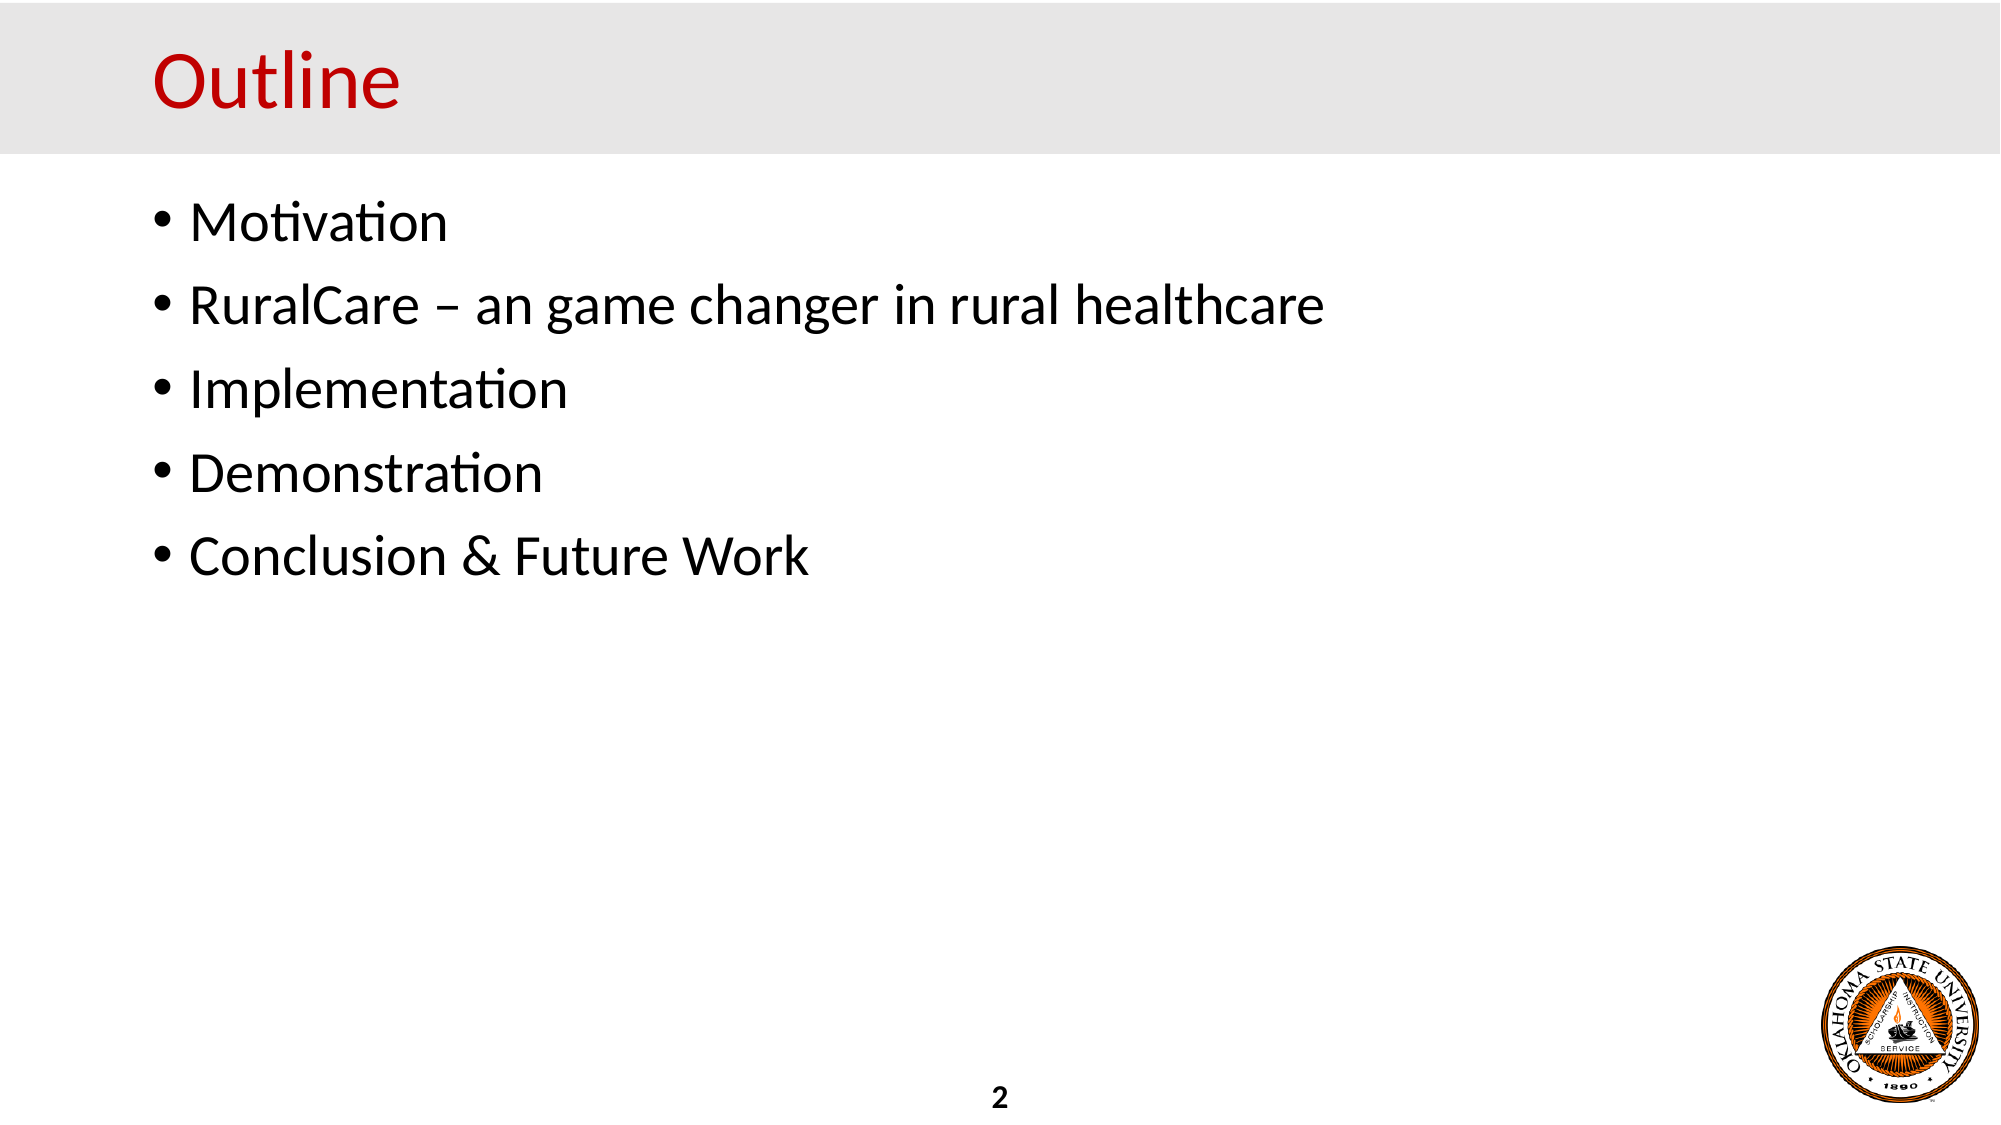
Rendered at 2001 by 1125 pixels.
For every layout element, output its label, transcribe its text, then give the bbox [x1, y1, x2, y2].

picture [1821, 946, 1979, 1103]
list Motivation RuralCare – an game changer in rural healthcare Implementation Demonstration Conclusion & Future Work [137, 183, 1863, 1014]
slide_number 2 [931, 1065, 1069, 1125]
title Outline [137, 8, 1863, 154]
